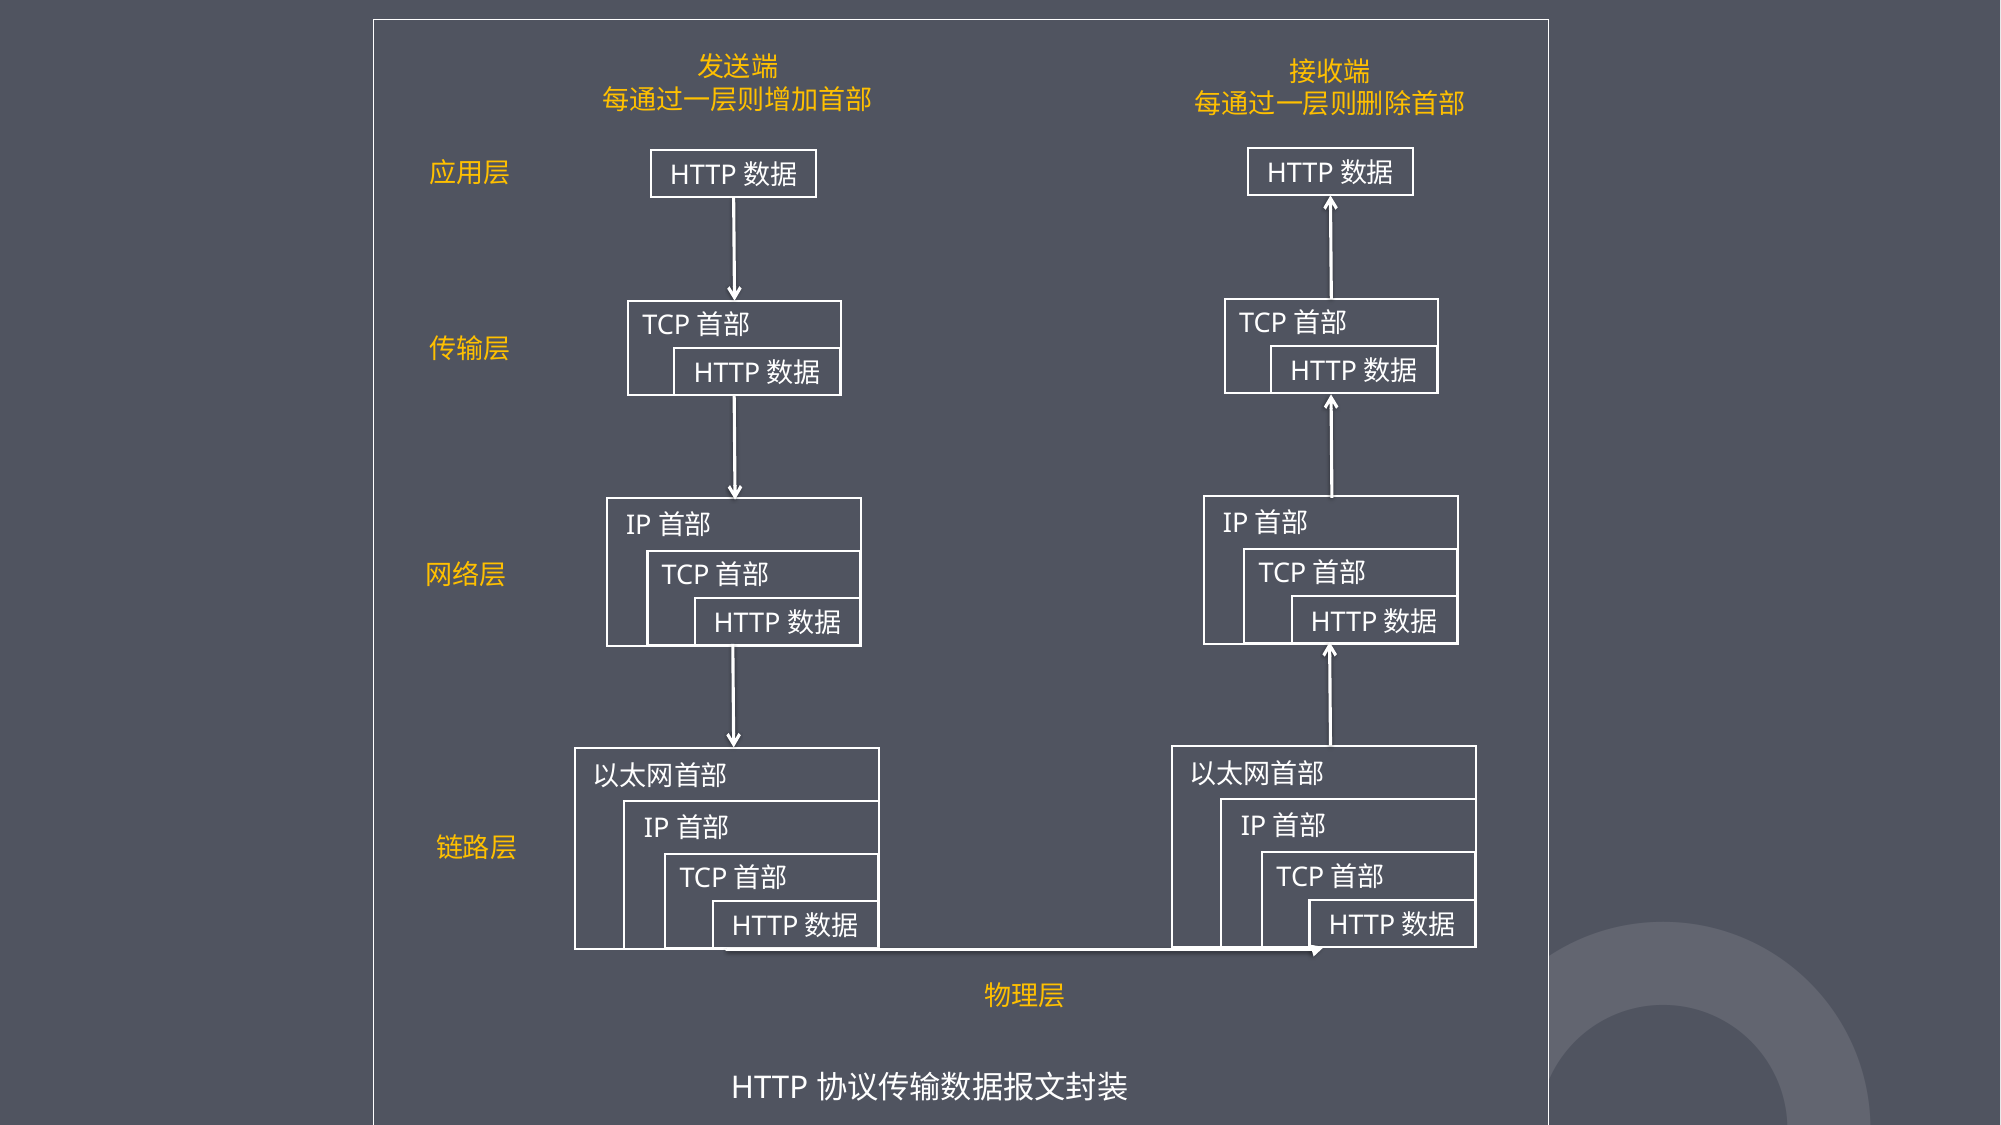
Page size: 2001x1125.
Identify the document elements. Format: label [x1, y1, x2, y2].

picture [0, 0, 2001, 1125]
text_box [1202, 496, 1458, 644]
text_box [626, 300, 841, 396]
text_box [1223, 298, 1438, 394]
text_box [1171, 746, 1476, 948]
text_box [606, 497, 862, 646]
text_box [574, 748, 880, 949]
